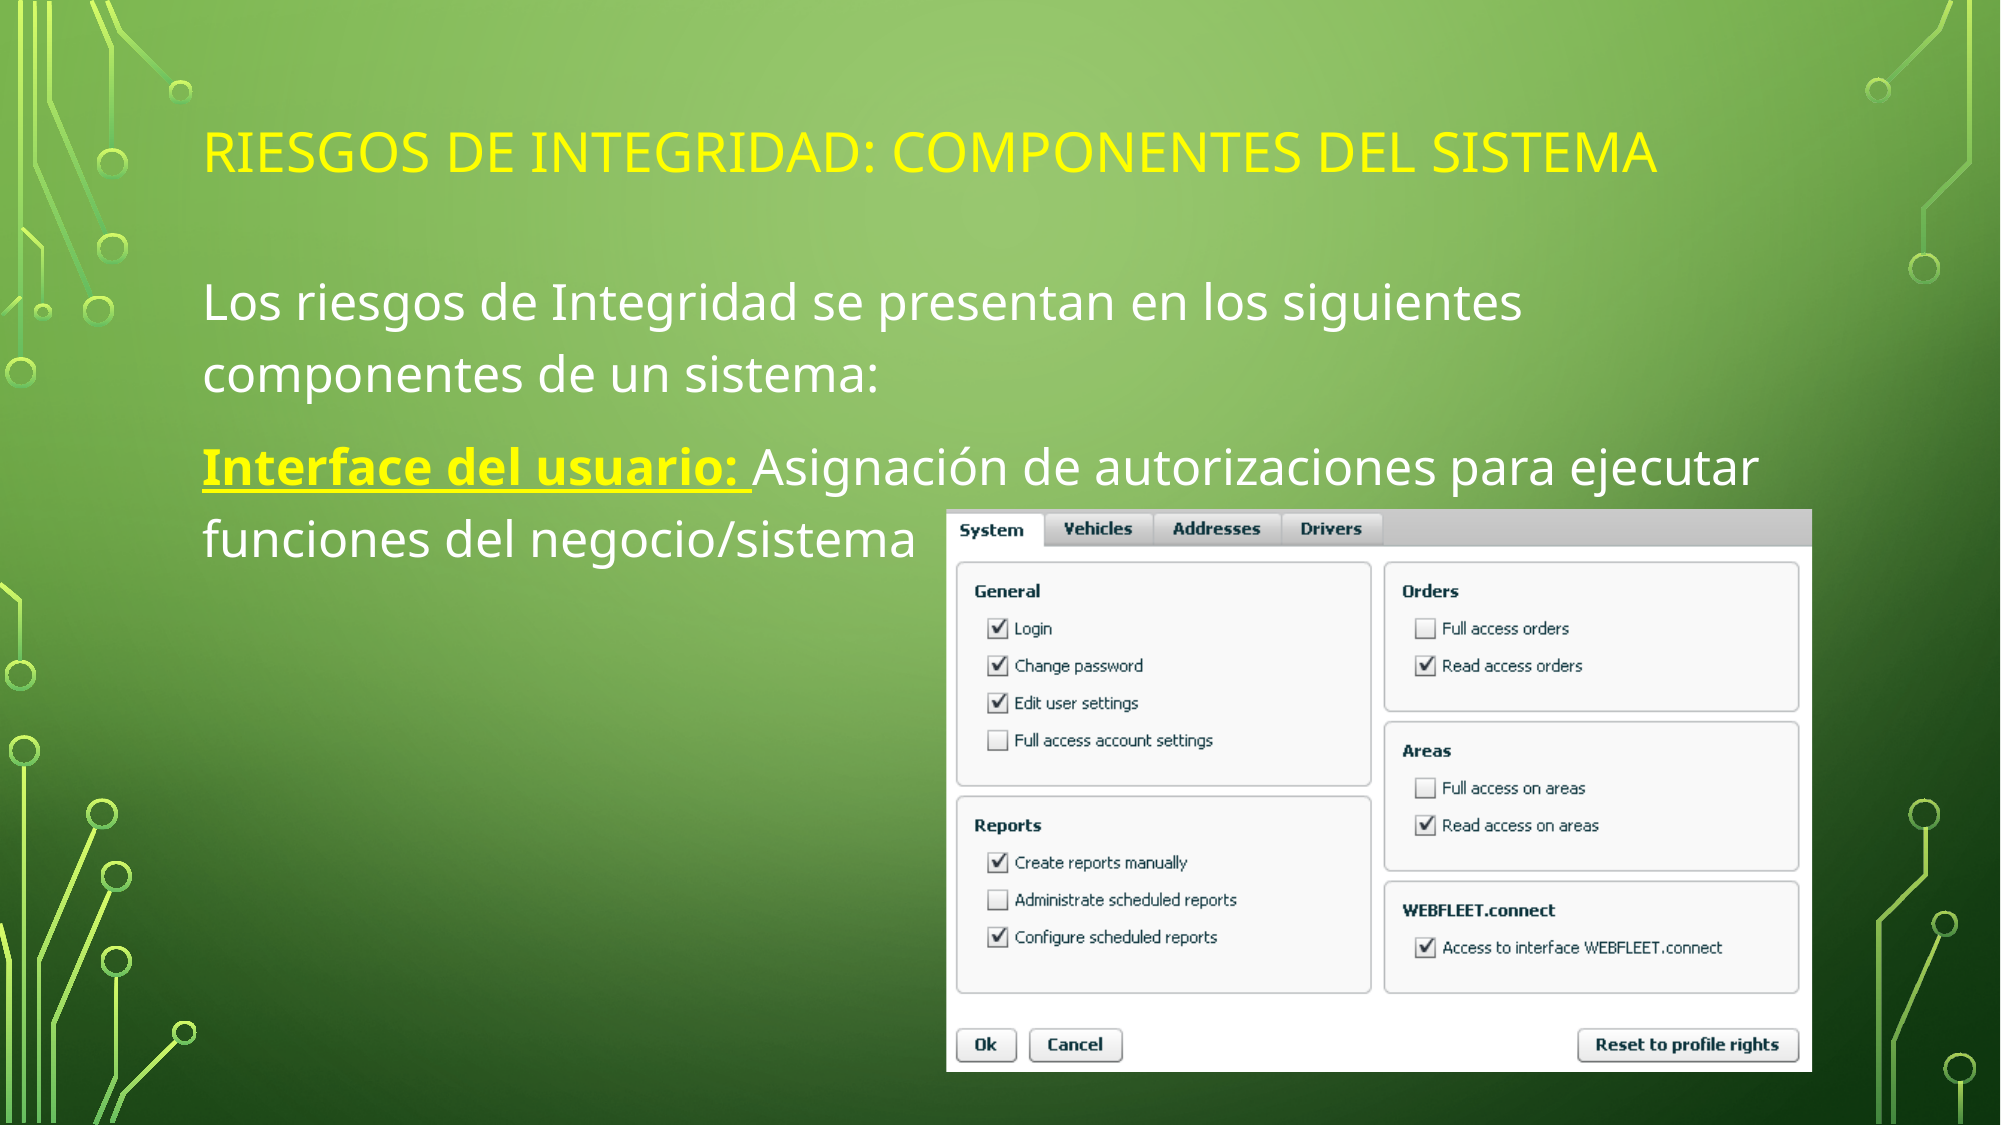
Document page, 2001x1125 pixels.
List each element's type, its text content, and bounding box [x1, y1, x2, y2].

picture [946, 509, 1813, 1072]
title Riesgos de Integridad: Componentes del Sistema [187, 101, 1813, 207]
list Los riesgos de Integridad se presentan en los siguientes componentes de un sistema: Interface del usuario: Asignación de autorizaciones para ejecutar funciones del negocio/sistema [187, 251, 1813, 1053]
